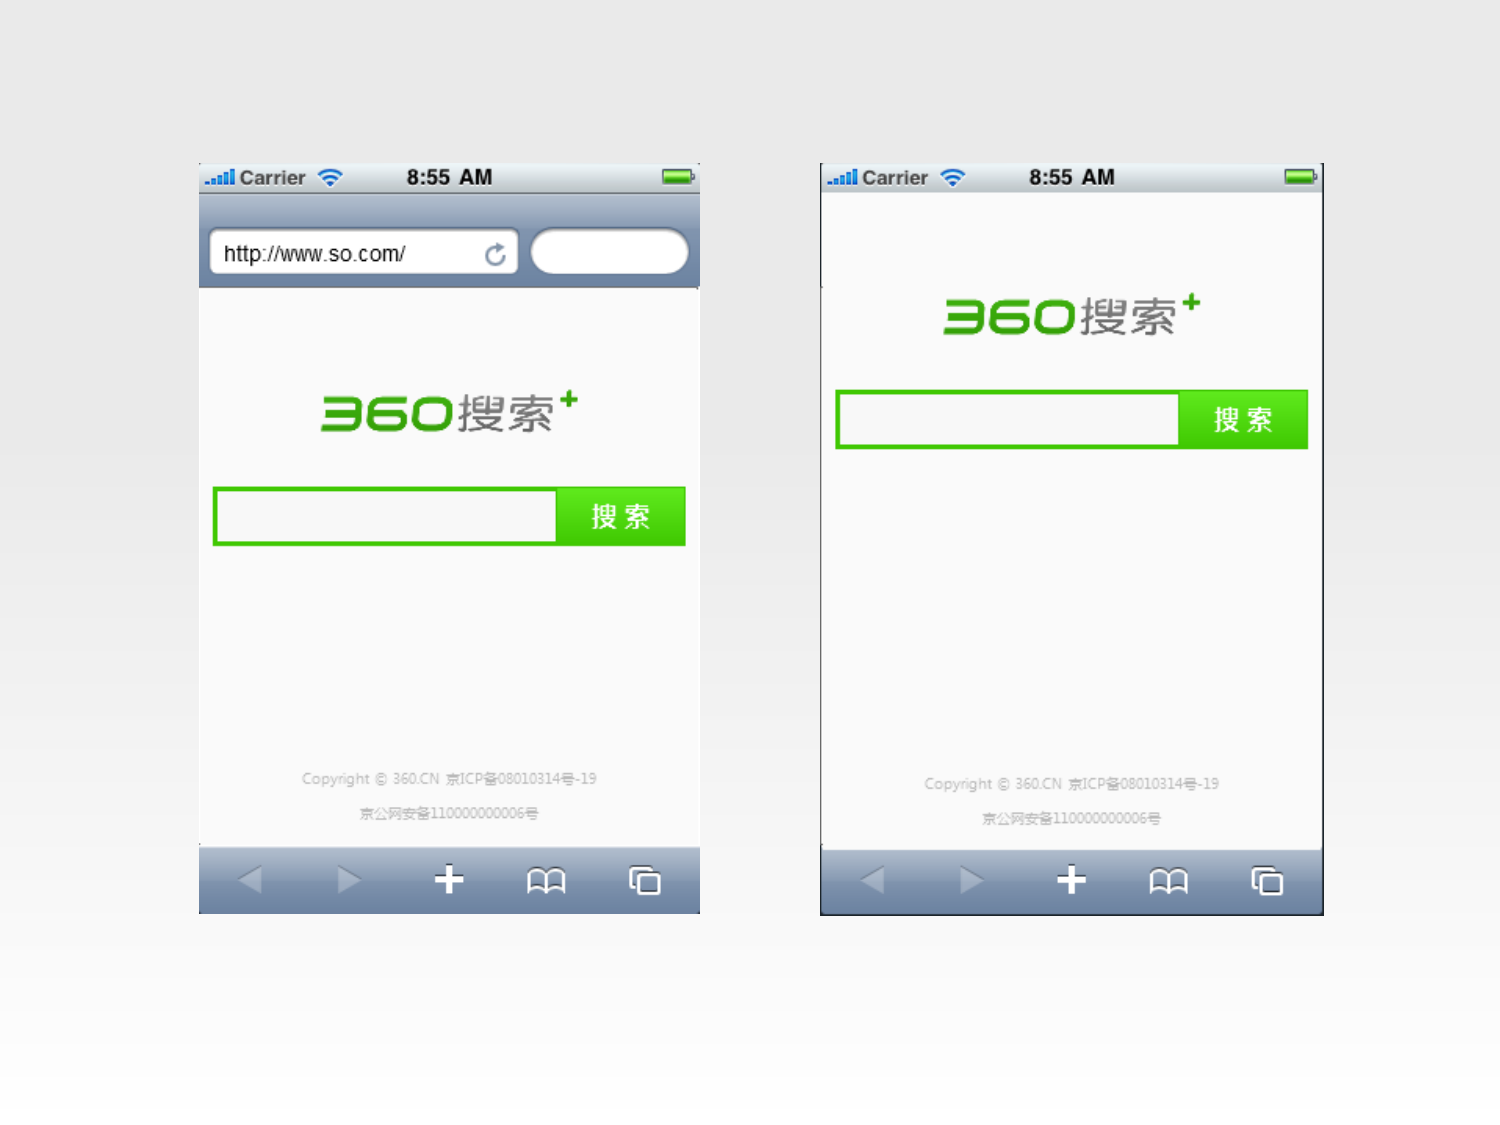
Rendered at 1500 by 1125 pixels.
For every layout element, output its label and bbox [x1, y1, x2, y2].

picture [820, 163, 1324, 916]
picture [198, 163, 700, 915]
